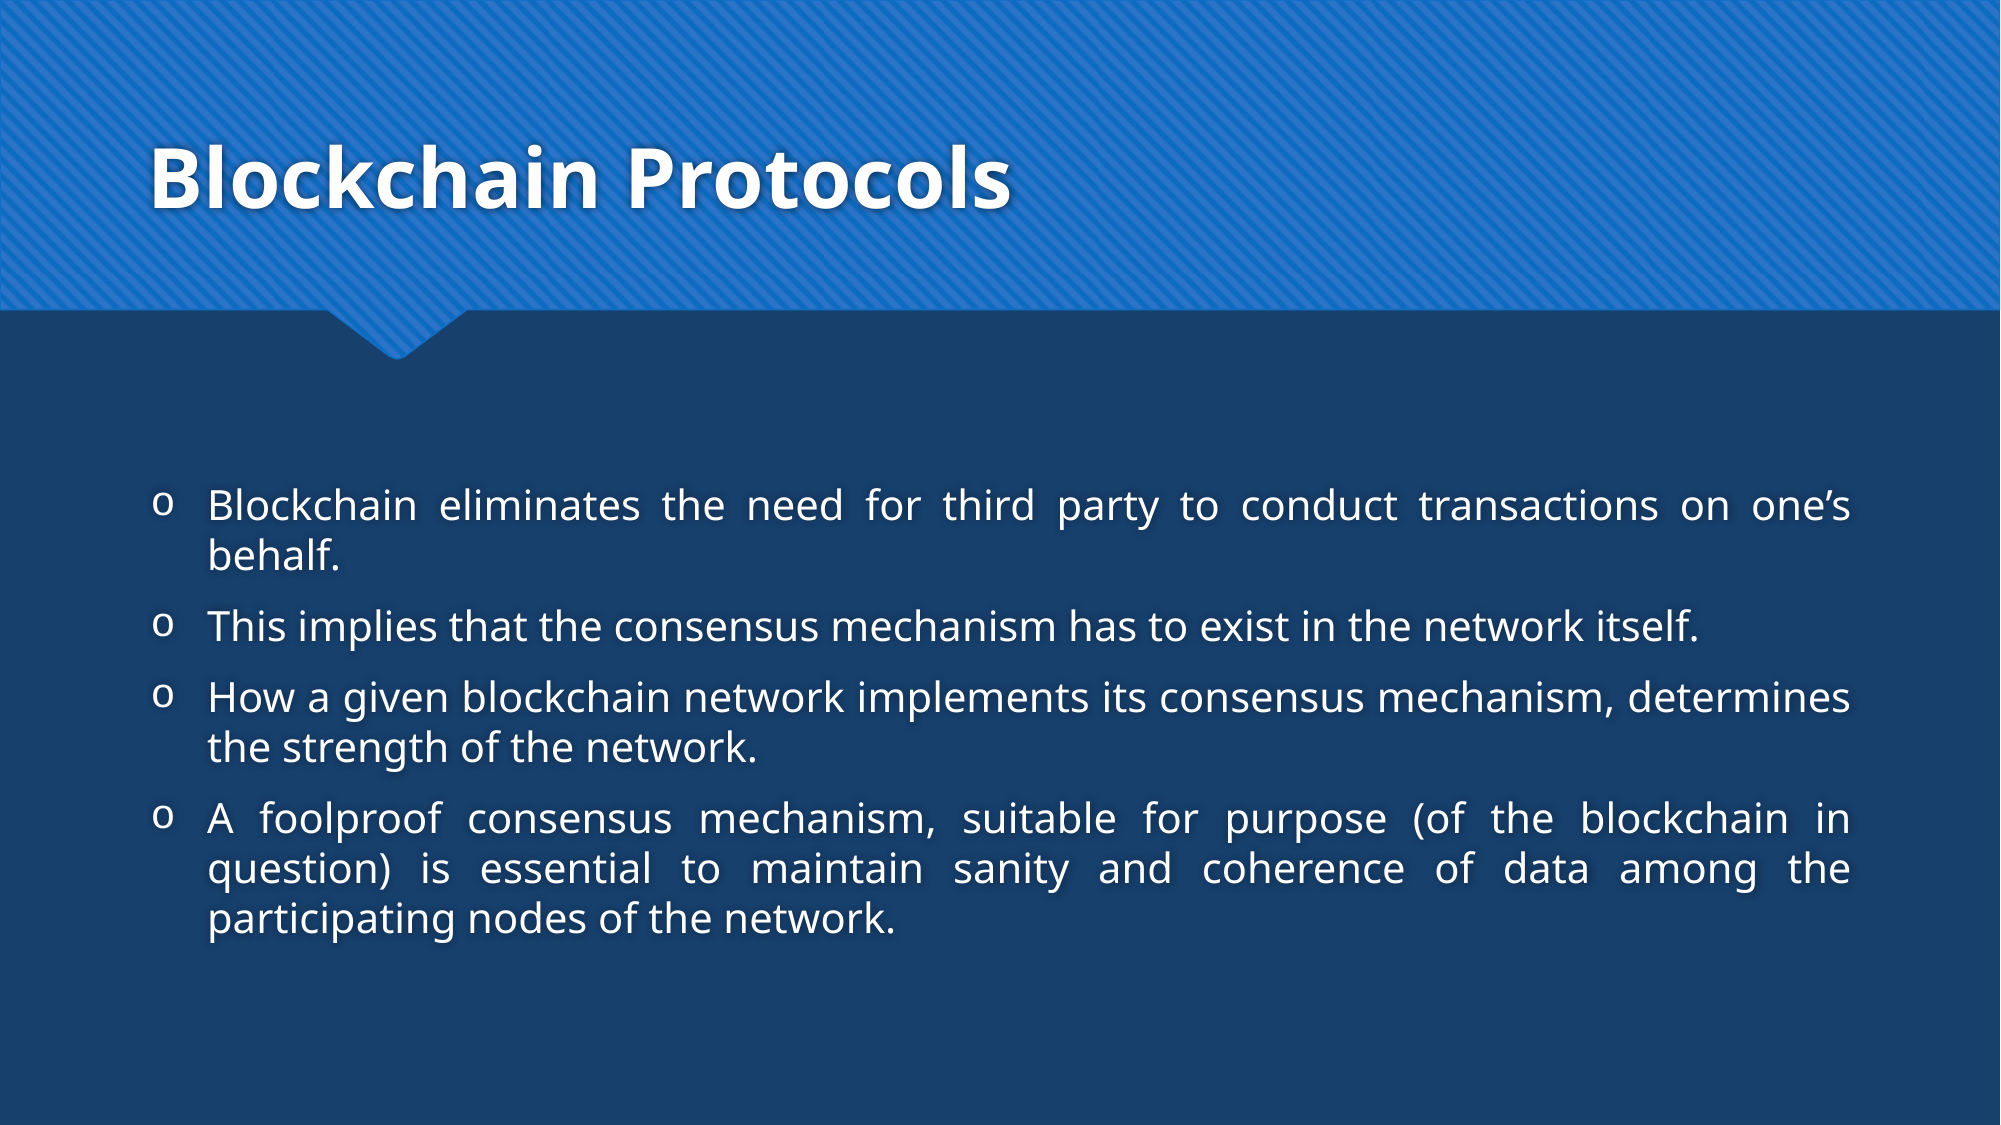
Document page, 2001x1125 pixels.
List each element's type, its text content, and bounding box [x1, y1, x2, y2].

list Blockchain eliminates the need for third party to conduct transactions on one’s behalf. This implies that the consensus mechanism has to exist in the network itself. How a given blockchain network implements its consensus mechanism, determines the strength of the network. A foolproof consensus mechanism, suitable for purpose (of the blockchain in question) is essential to maintain sanity and coherence of data among the participating nodes of the network. [135, 412, 1868, 1009]
title Blockchain Protocols [132, 73, 1868, 233]
